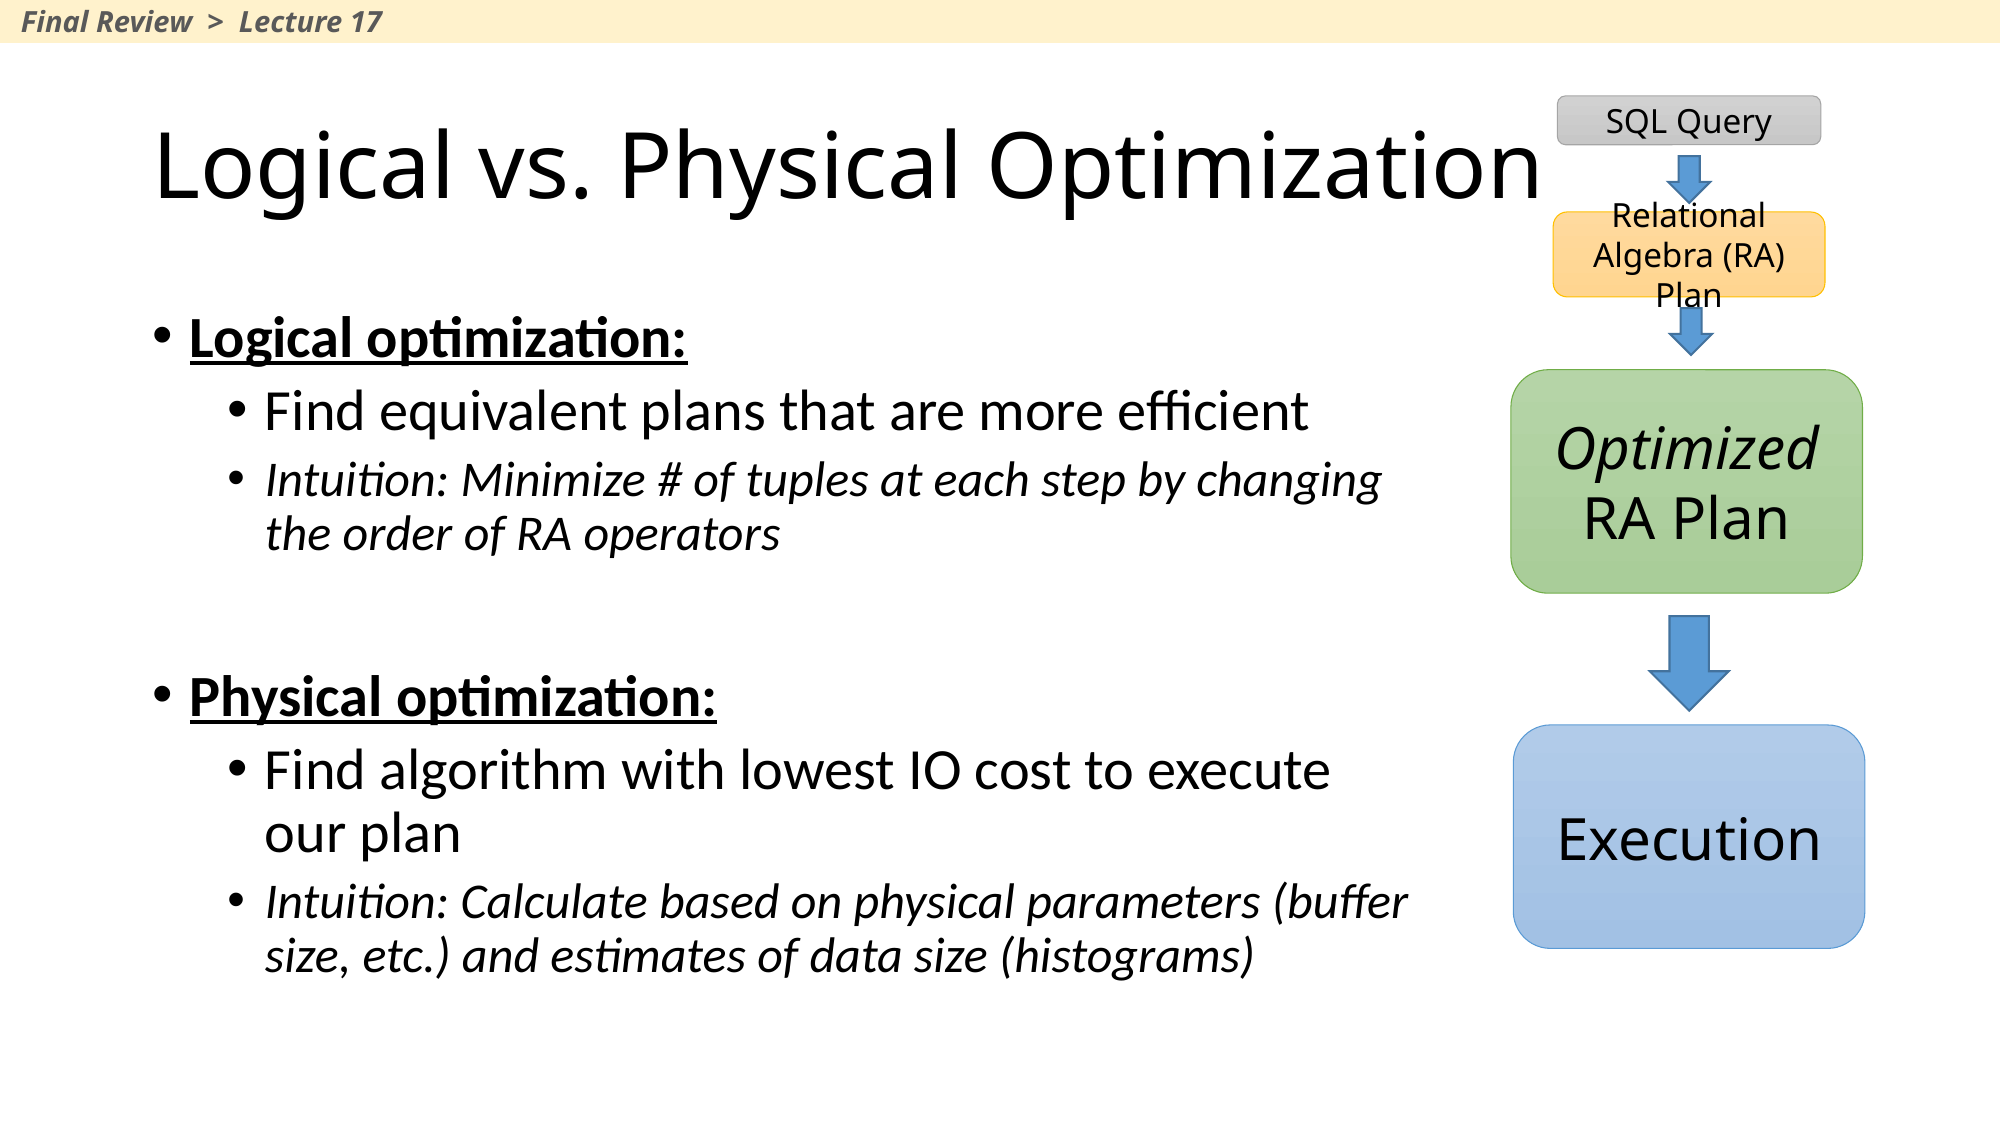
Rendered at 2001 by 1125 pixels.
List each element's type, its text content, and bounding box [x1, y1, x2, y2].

text_box SQL Query [1556, 95, 1822, 146]
text_box [1665, 155, 1713, 205]
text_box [0, 0, 2000, 47]
list Logical optimization: Find equivalent plans that are more efficient Intuition: Minimize # of tuples at each step by changing the order of RA operators Physical optimization: Find algorithm with lowest IO cost to execute our plan Intuition: Calculate based on physical parameters (buffer size, etc.) and estimates of data size (histograms) [137, 299, 1426, 1014]
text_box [1510, 308, 1863, 594]
text_box Relational Algebra (RA) Plan [1552, 211, 1826, 298]
title Logical vs. Physical Optimization [137, 59, 1863, 278]
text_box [1513, 616, 1865, 949]
